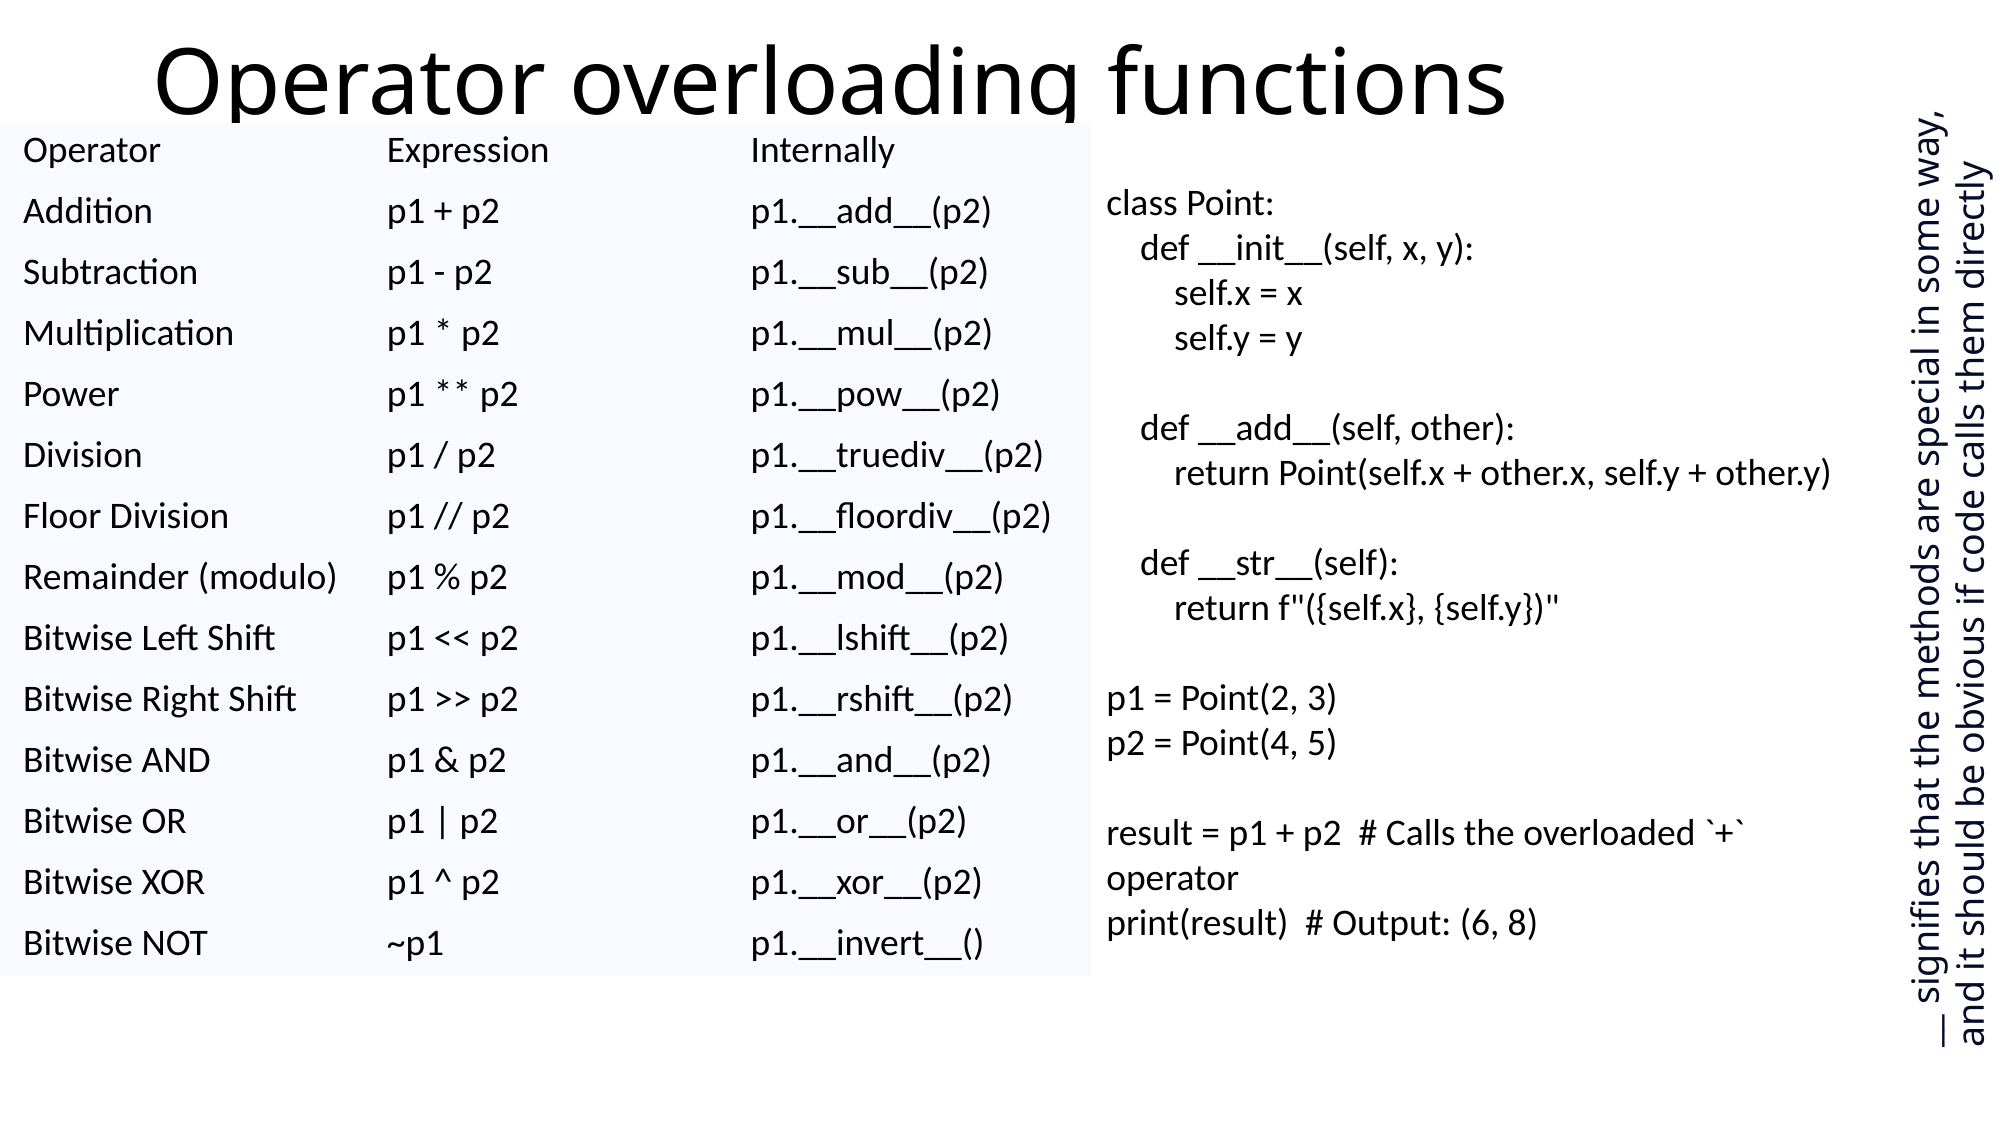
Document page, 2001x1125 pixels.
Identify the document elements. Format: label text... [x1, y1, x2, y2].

text_box __ signifies that the methods are special in some way, and it should be obvious if code calls them directly [1893, 62, 1999, 1063]
table_cell p1.__lshift__(p2) [728, 611, 1091, 672]
table_cell Subtraction [0, 245, 364, 306]
table_header Internally [728, 123, 1091, 184]
table_cell p1.__pow__(p2) [728, 367, 1091, 428]
table_cell Bitwise Right Shift [0, 672, 364, 732]
table_cell p1 / p2 [364, 428, 728, 489]
text_box class Point: def __init__(self, x, y): self.x = x self.y = y def __add__(self, other): return Point(self.x + other.x, self.y + other.y) def __str__(self): return f"({self.x}, {self.y})" p1 = Point(2, 3) p2 = Point(4, 5) result = p1 + p2 # Calls the overloaded `+` operator print(result) # Output: (6, 8) [1091, 170, 1894, 951]
table_cell Remainder (modulo) [0, 550, 364, 611]
table_cell p1.__and__(p2) [728, 732, 1091, 793]
table_cell p1.__mul__(p2) [728, 306, 1091, 367]
table_cell p1.__rshift__(p2) [728, 672, 1091, 732]
table_cell p1 // p2 [364, 489, 728, 550]
table_cell Addition [0, 184, 364, 245]
table_cell p1.__or__(p2) [728, 793, 1091, 854]
table_cell p1.__truediv__(p2) [728, 428, 1091, 489]
table_cell p1 & p2 [364, 732, 728, 793]
table_cell Floor Division [0, 489, 364, 550]
table_cell p1 ** p2 [364, 367, 728, 428]
table_cell p1 ^ p2 [364, 854, 728, 915]
table_cell p1 - p2 [364, 245, 728, 306]
table_cell p1.__add__(p2) [728, 184, 1091, 245]
table_cell Bitwise OR [0, 793, 364, 854]
table_cell p1 | p2 [364, 793, 728, 854]
table_cell Bitwise NOT [0, 915, 364, 976]
table_cell p1.__invert__() [728, 915, 1091, 976]
table_cell Bitwise Left Shift [0, 611, 364, 672]
table_header Expression [364, 123, 728, 184]
table_cell ~p1 [364, 915, 728, 976]
table_cell Division [0, 428, 364, 489]
table_cell Bitwise AND [0, 732, 364, 793]
table_cell Multiplication [0, 306, 364, 367]
table_header Operator [0, 123, 364, 184]
table_cell p1.__sub__(p2) [728, 245, 1091, 306]
table_cell p1.__floordiv__(p2) [728, 489, 1091, 550]
table_cell Bitwise XOR [0, 854, 364, 915]
table_cell p1.__mod__(p2) [728, 550, 1091, 611]
table_cell p1 % p2 [364, 550, 728, 611]
table_cell Power [0, 367, 364, 428]
table_cell p1 * p2 [364, 306, 728, 367]
table_cell p1 >> p2 [364, 672, 728, 732]
table_cell p1.__xor__(p2) [728, 854, 1091, 915]
table_cell p1 << p2 [364, 611, 728, 672]
title Operator overloading functions [137, 0, 1863, 170]
table_cell p1 + p2 [364, 184, 728, 245]
